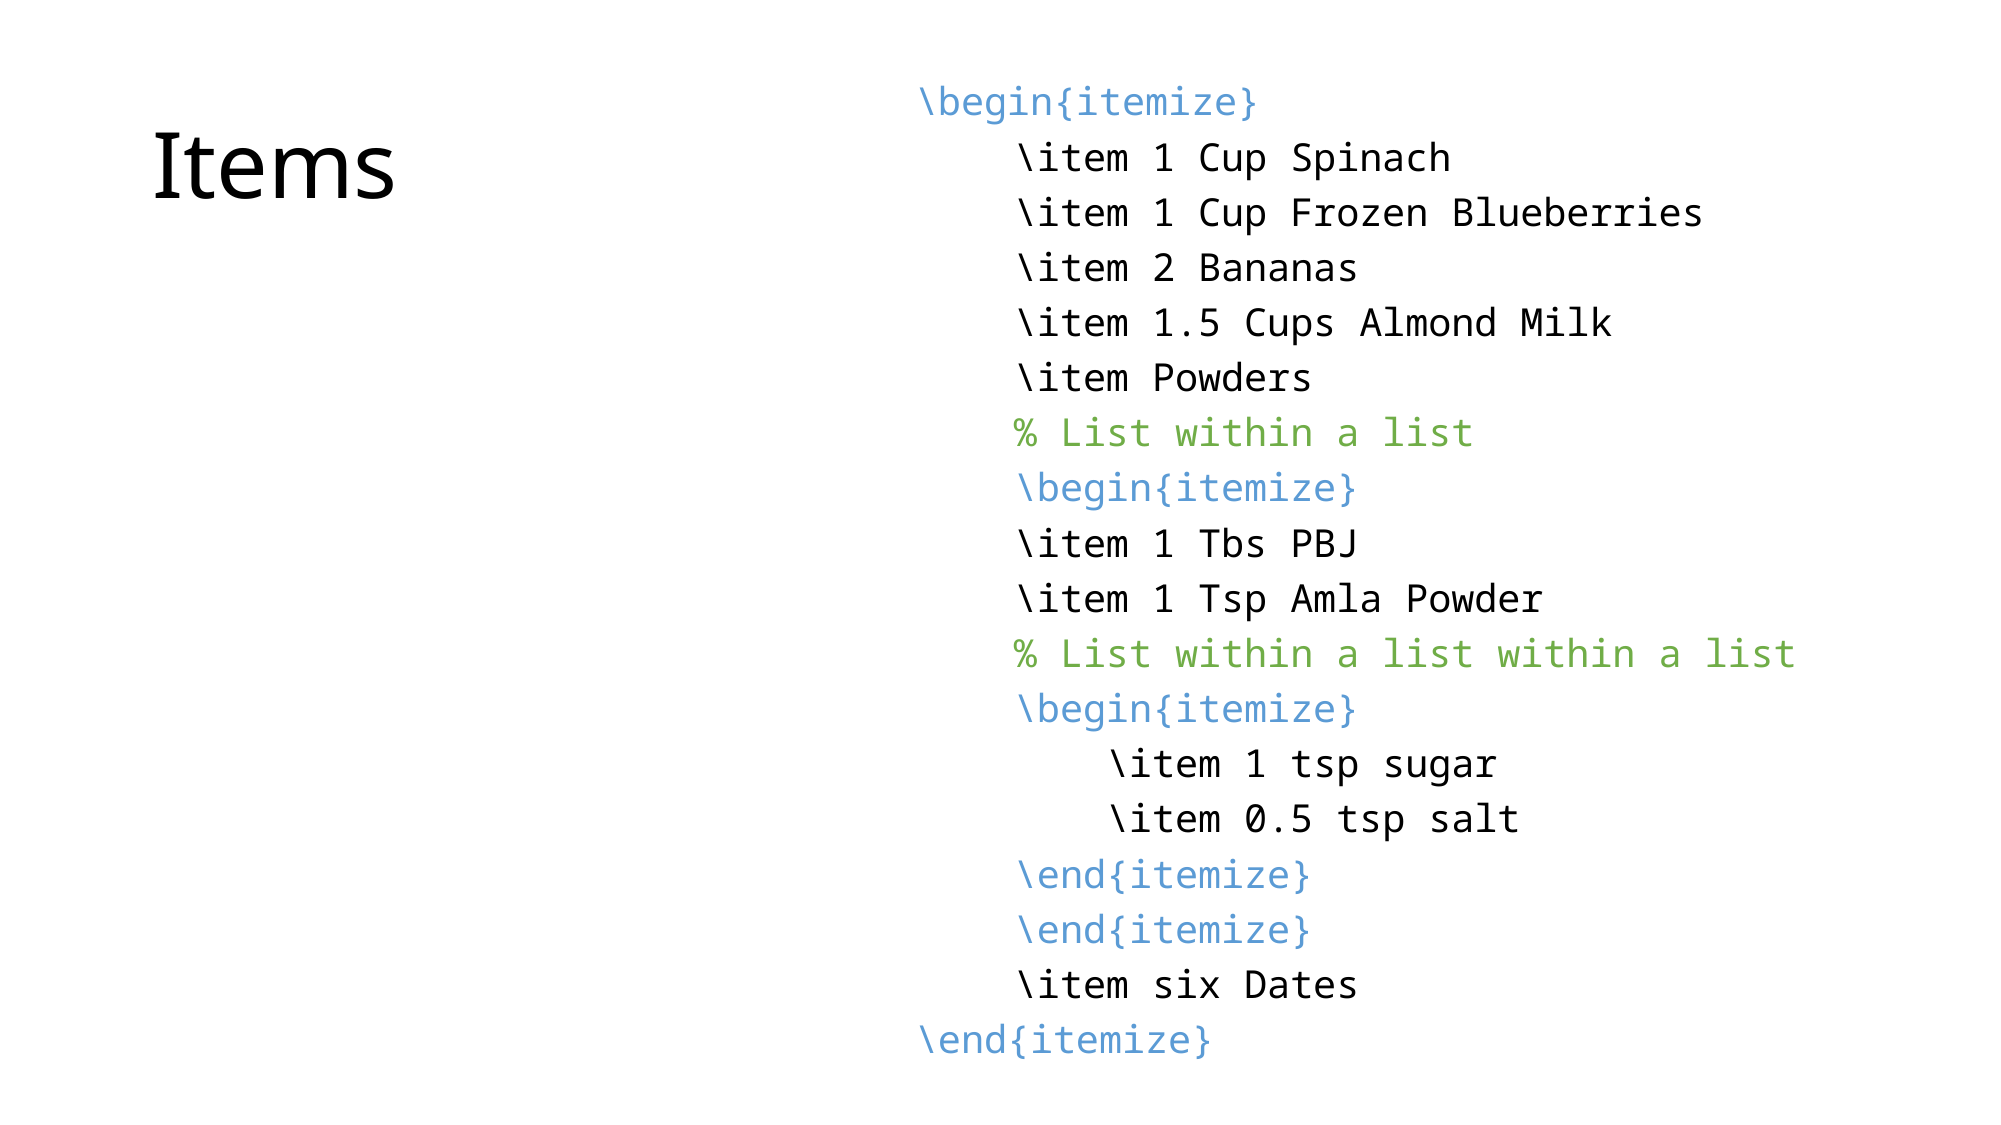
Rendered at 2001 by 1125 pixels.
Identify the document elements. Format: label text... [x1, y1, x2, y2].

list \begin{itemize} \item 1 Cup Spinach \item 1 Cup Frozen Blueberries \item 2 Bananas \item 1.5 Cups Almond Milk \item Powders % List within a list \begin{itemize} \item 1 Tbs PBJ \item 1 Tsp Amla Powder % List within a list within a list \begin{itemize} \item 1 tsp sugar \item 0.5 tsp salt \end{itemize} \end{itemize} \item six Dates \end{itemize} [900, 75, 1945, 1080]
title Items [137, 59, 593, 278]
